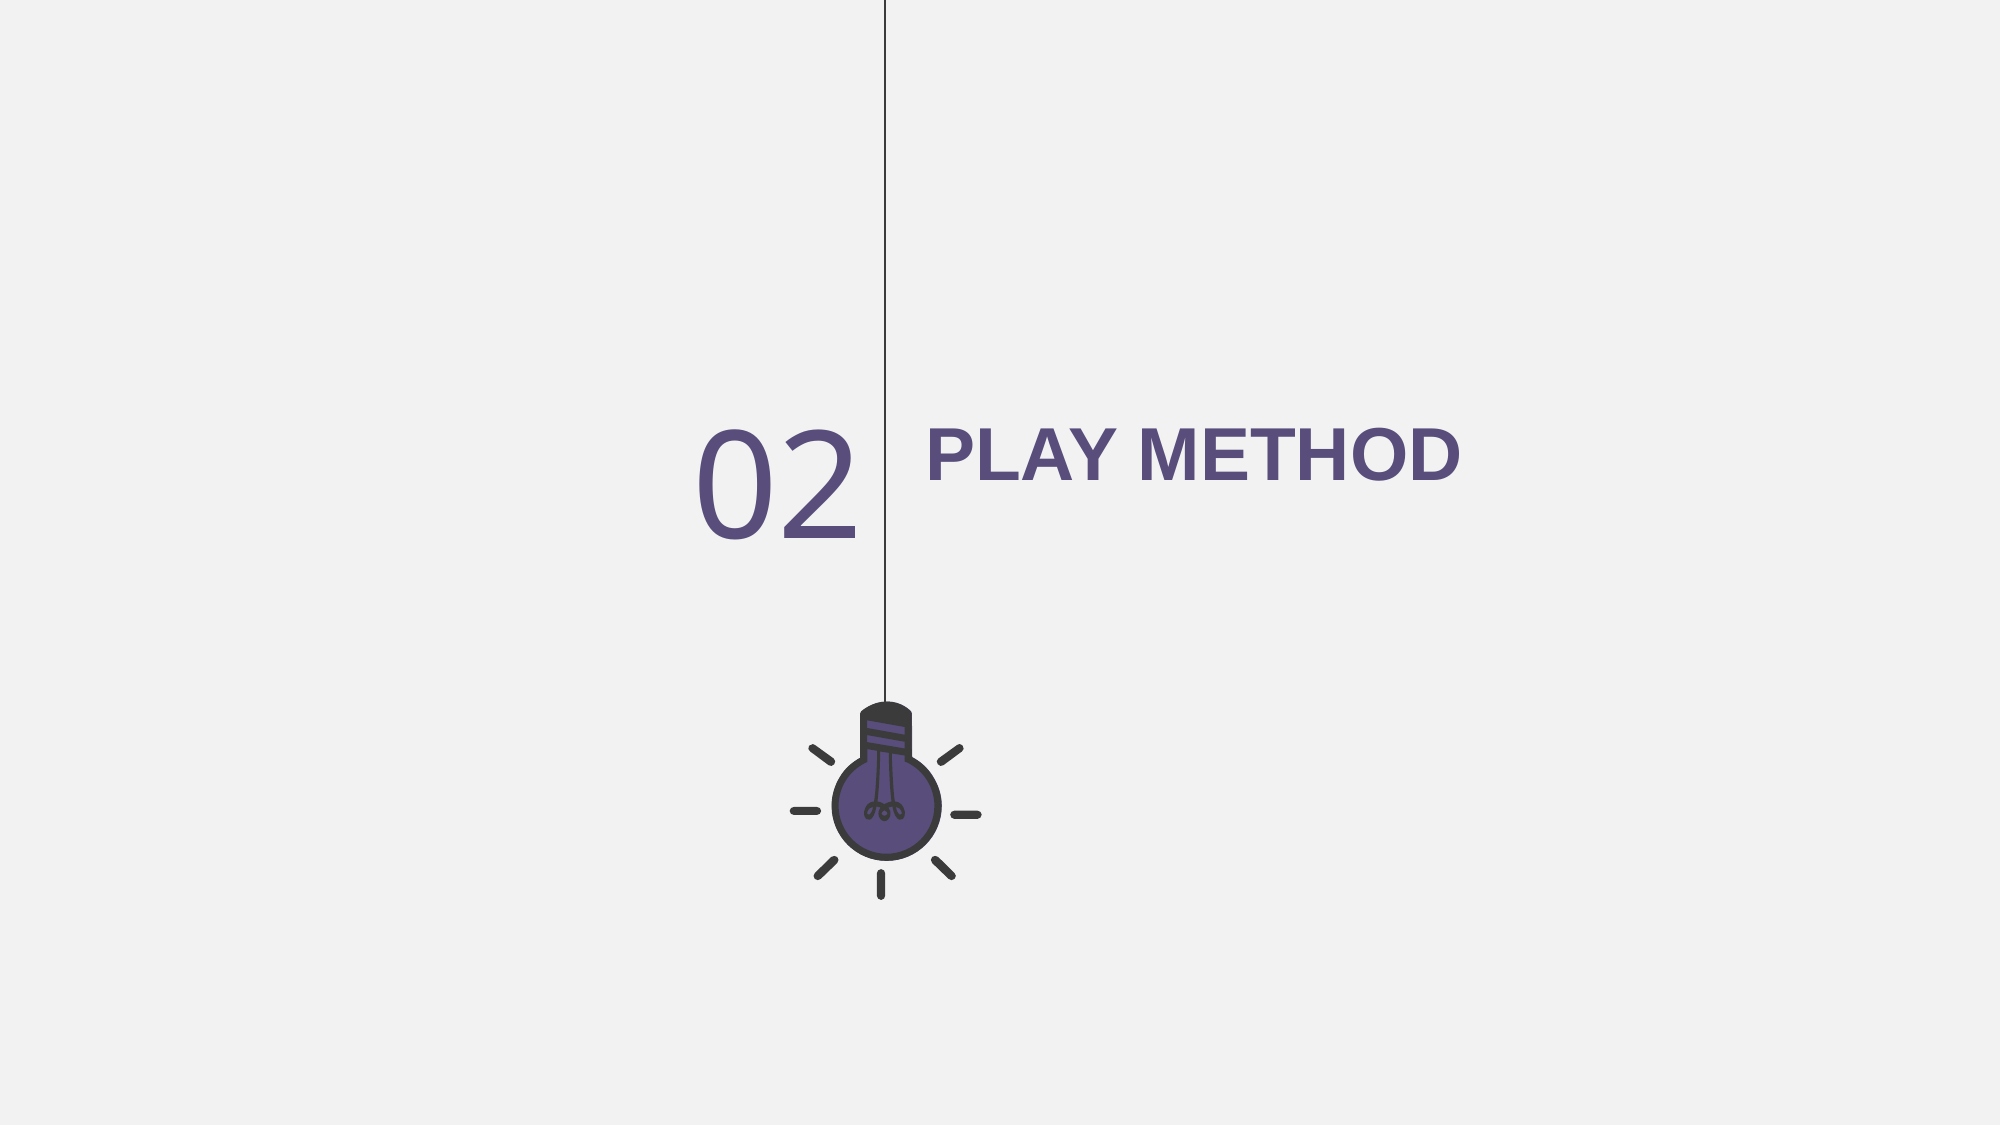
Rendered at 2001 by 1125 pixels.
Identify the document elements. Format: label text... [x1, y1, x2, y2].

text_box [789, 0, 982, 901]
text_box PLAY METHOD [986, 405, 1610, 496]
text_box 02 [684, 388, 784, 569]
